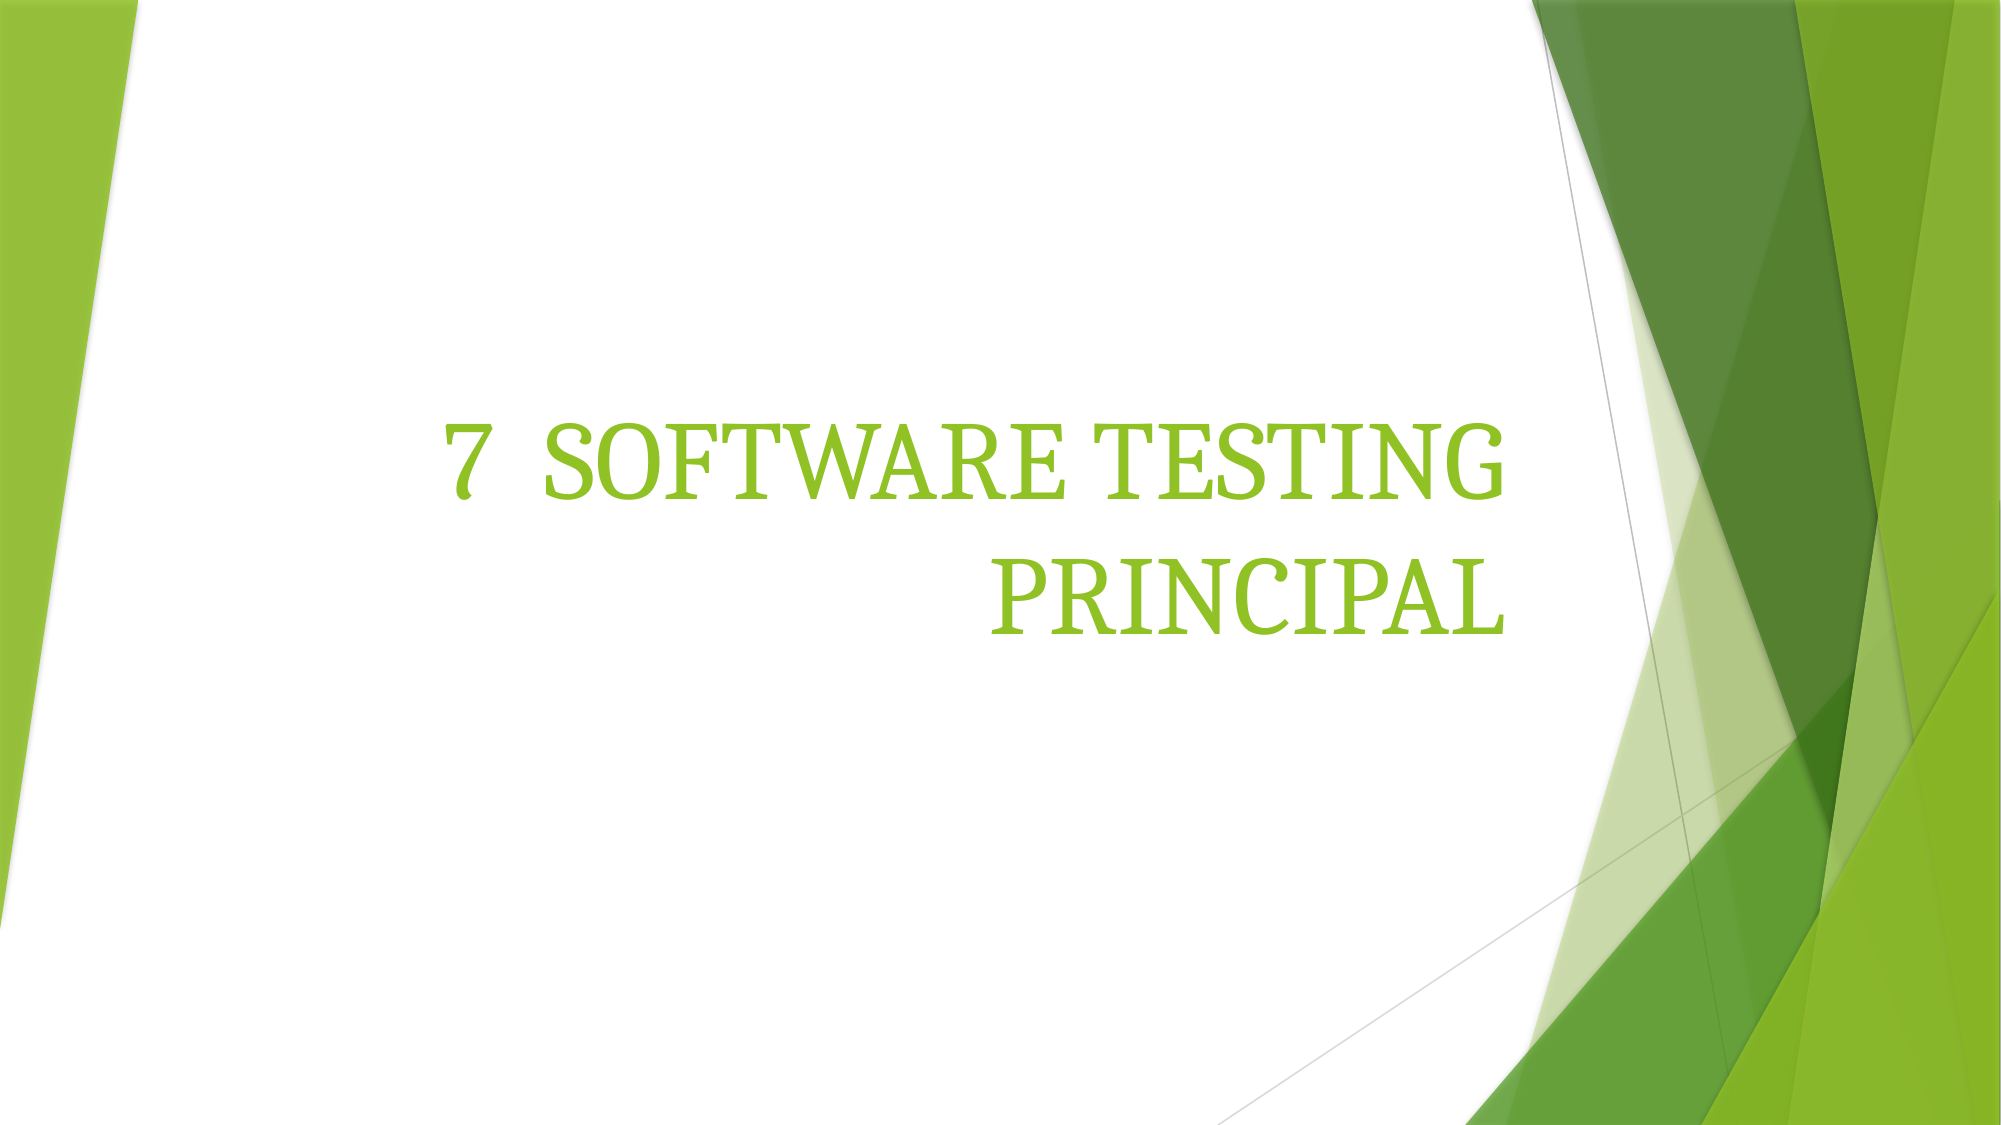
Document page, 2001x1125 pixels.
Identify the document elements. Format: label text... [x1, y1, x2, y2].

title 7 SOFTWARE TESTING PRINCIPAL [247, 394, 1522, 665]
